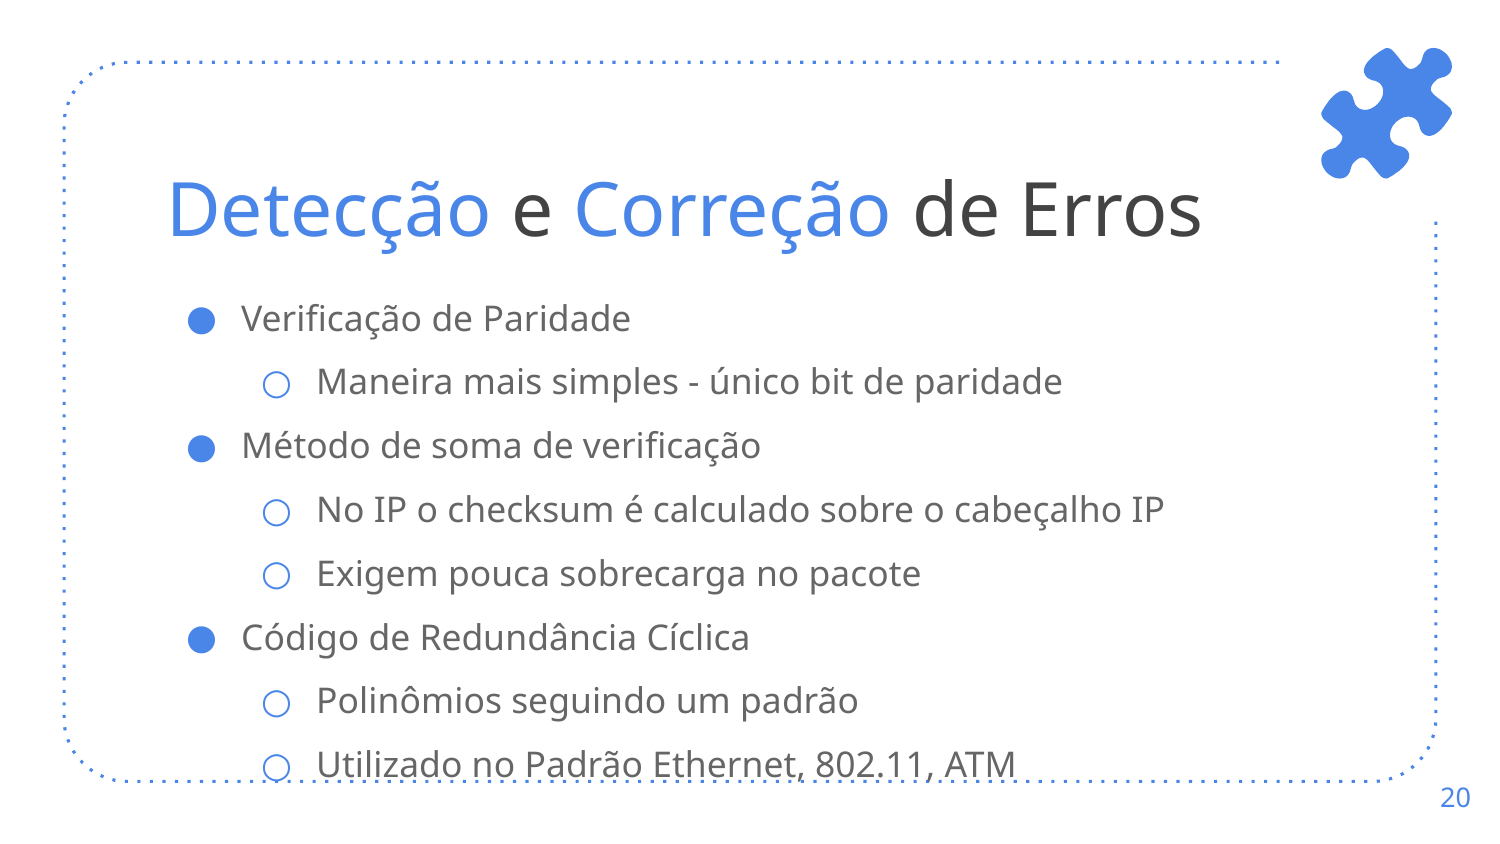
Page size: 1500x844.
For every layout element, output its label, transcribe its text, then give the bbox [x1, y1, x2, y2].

text_box [1321, 47, 1452, 179]
title Detecção e Correção de Erros [151, 146, 1278, 259]
list Verificação de Paridade Maneira mais simples - único bit de paridade Método de soma de verificação No IP o checksum é calculado sobre o cabeçalho IP Exigem pouca sobrecarga no pacote Código de Redundância Cíclica Polinômios seguindo um padrão Utilizado no Padrão Ethernet, 802.11, ATM [151, 259, 1400, 648]
slide_number ‹#› [1411, 753, 1500, 844]
